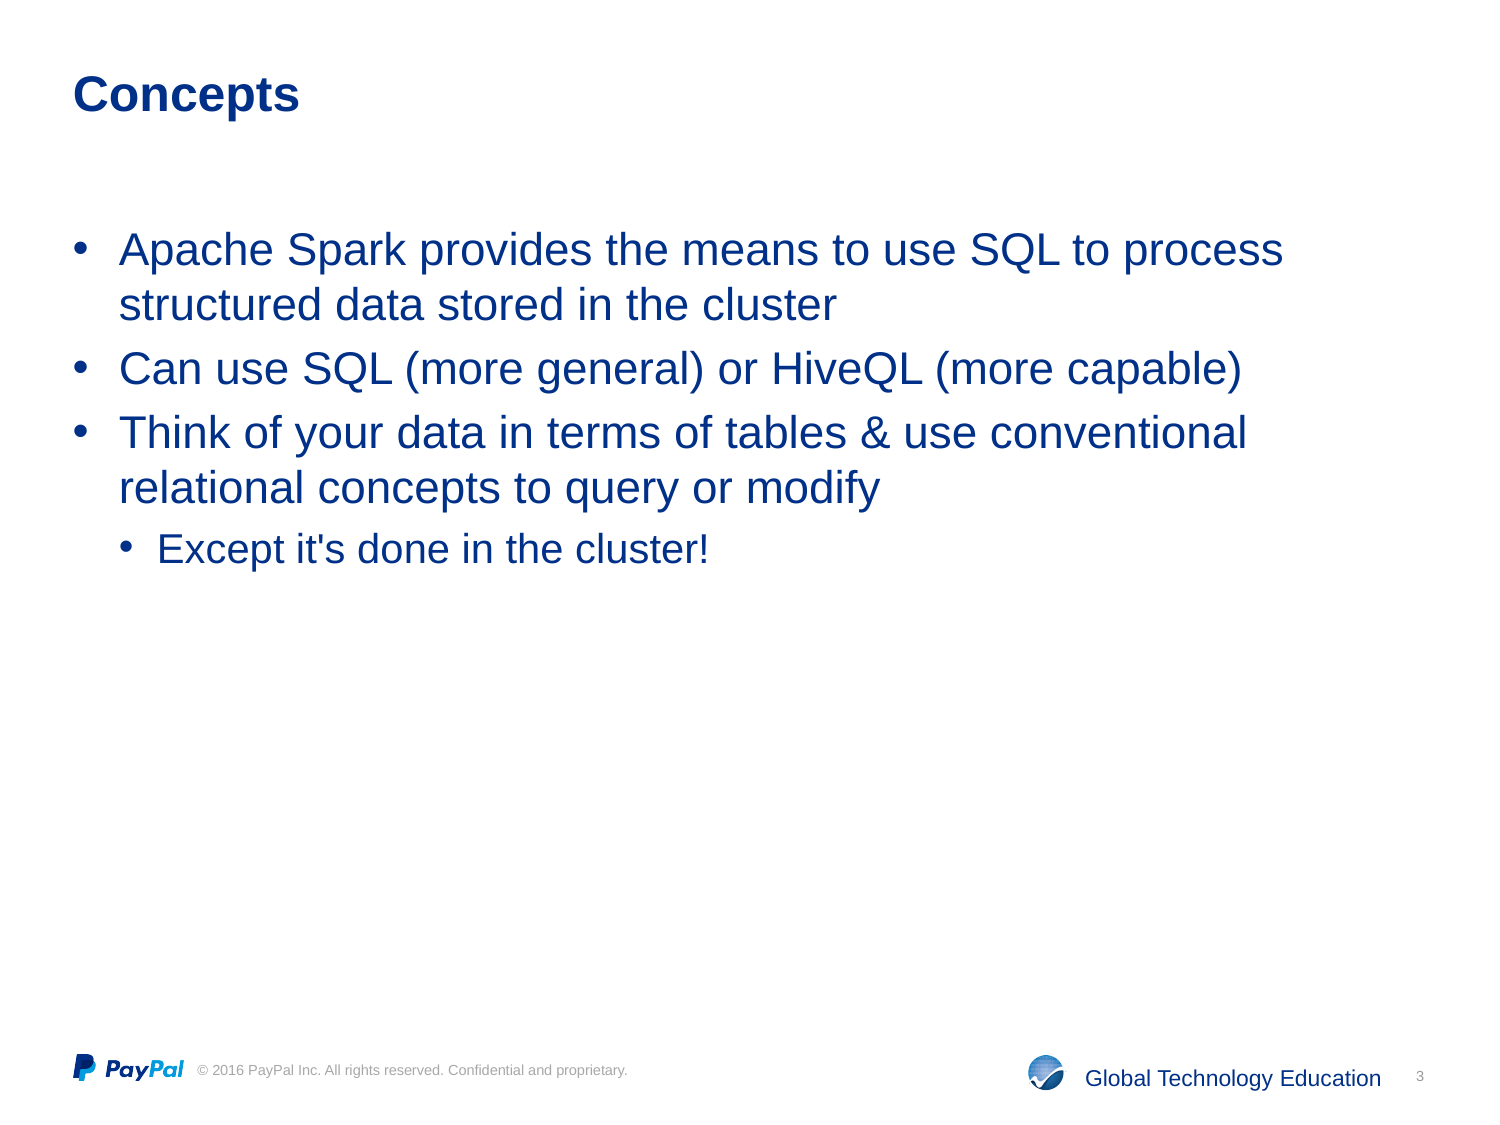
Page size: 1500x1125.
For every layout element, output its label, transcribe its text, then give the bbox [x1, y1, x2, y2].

list Apache Spark provides the means to use SQL to process structured data stored in the cluster Can use SQL (more general) or HiveQL (more capable) Think of your data in terms of tables & use conventional relational concepts to query or modify Except it's done in the cluster! [57, 212, 1409, 1029]
picture [1023, 1050, 1070, 1095]
picture [73, 1054, 184, 1081]
title Concepts [58, 53, 1409, 151]
slide_number 3 [1383, 1045, 1439, 1106]
